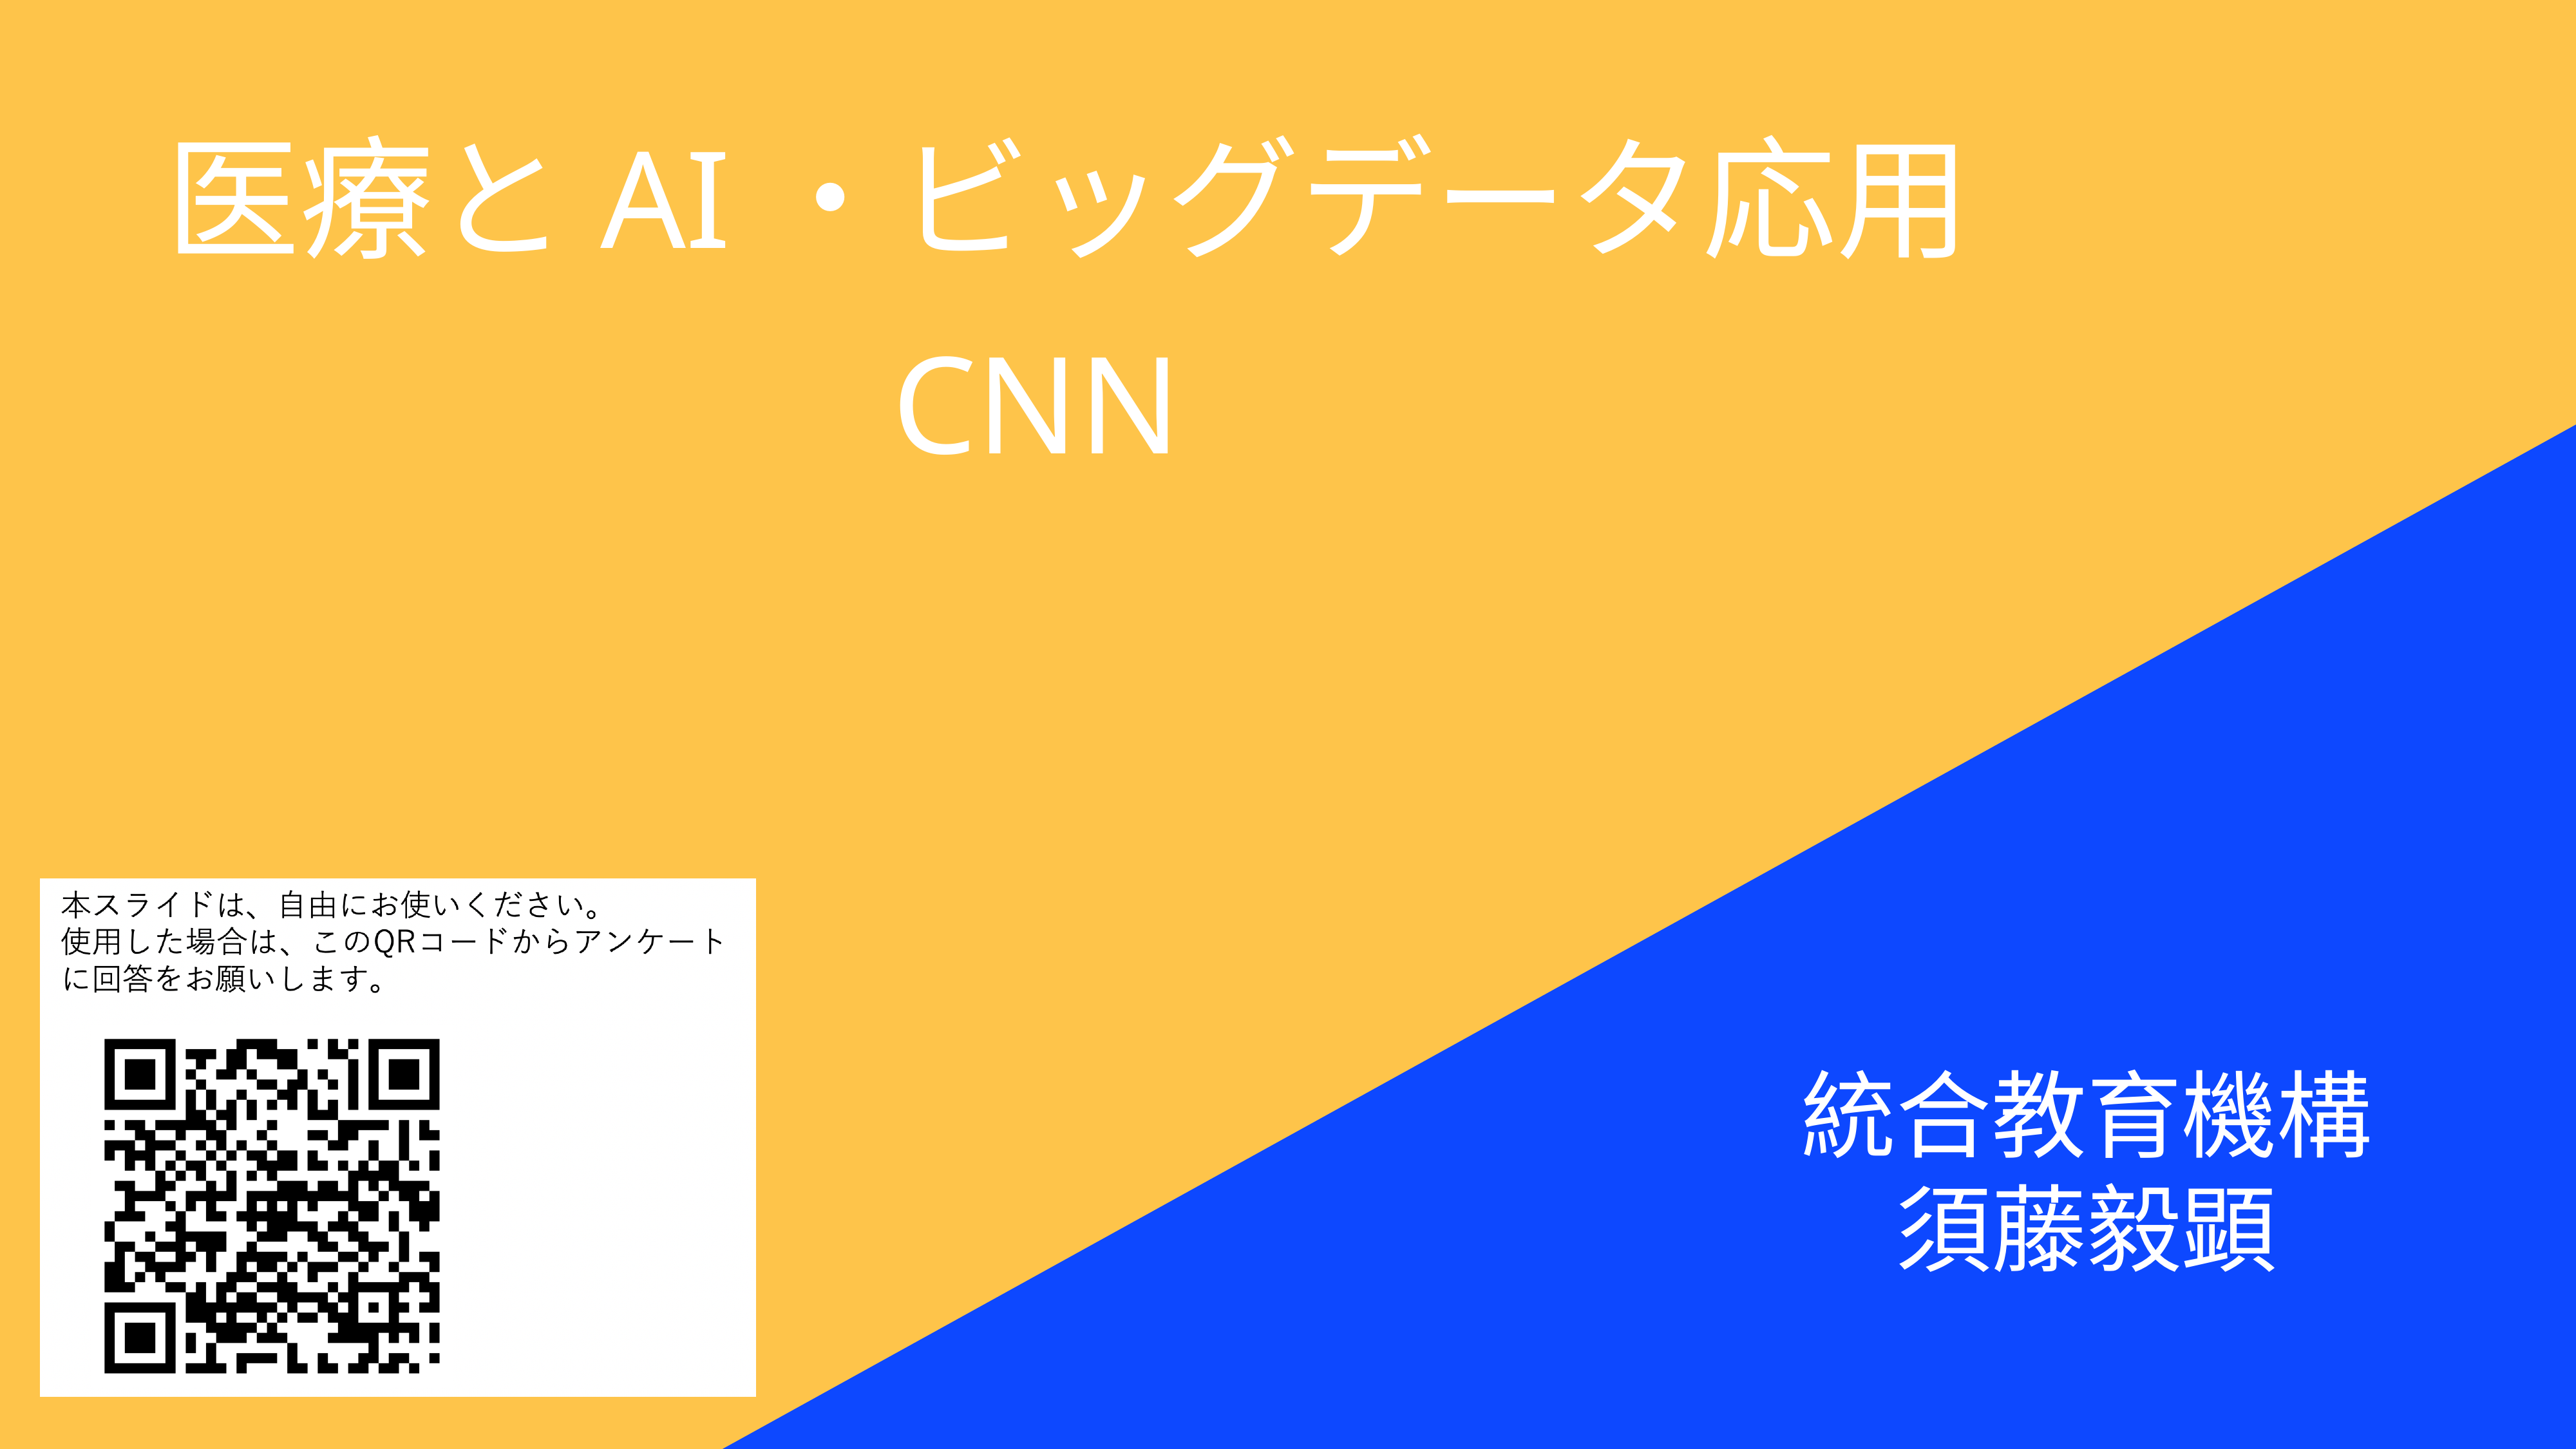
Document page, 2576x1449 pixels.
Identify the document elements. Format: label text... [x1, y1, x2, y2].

text_box [722, 424, 2576, 1449]
text_box CNN [887, 314, 1186, 486]
text_box 医療とAI・ビッグデータ応用 [160, 108, 1976, 281]
text_box 統合教育機構 須藤毅顕 [1795, 1049, 2378, 1289]
picture [39, 878, 756, 1397]
